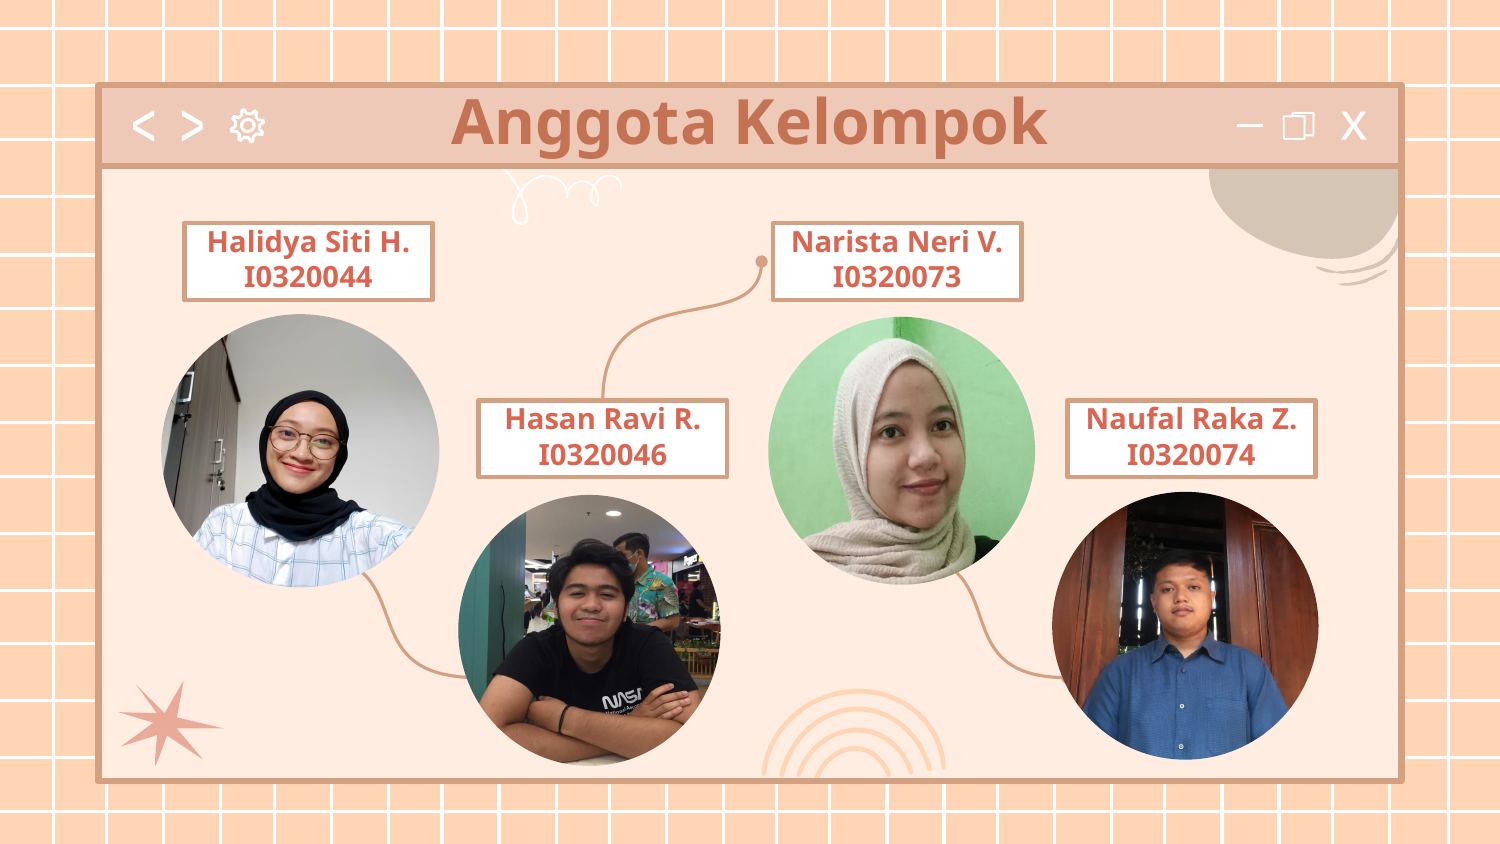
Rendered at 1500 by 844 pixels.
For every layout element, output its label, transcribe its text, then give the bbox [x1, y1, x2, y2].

picture [767, 316, 1036, 585]
text_box Halidya Siti H. I0320044 [184, 223, 433, 300]
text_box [257, 261, 1243, 678]
text_box Naufal Raka Z. I0320074 [1246, 400, 1316, 478]
title Anggota Kelompok [118, 72, 1382, 167]
text_box Narista Neri V. I0320073 [772, 223, 1022, 259]
picture [1051, 491, 1319, 760]
picture [458, 494, 721, 767]
picture [160, 313, 440, 588]
